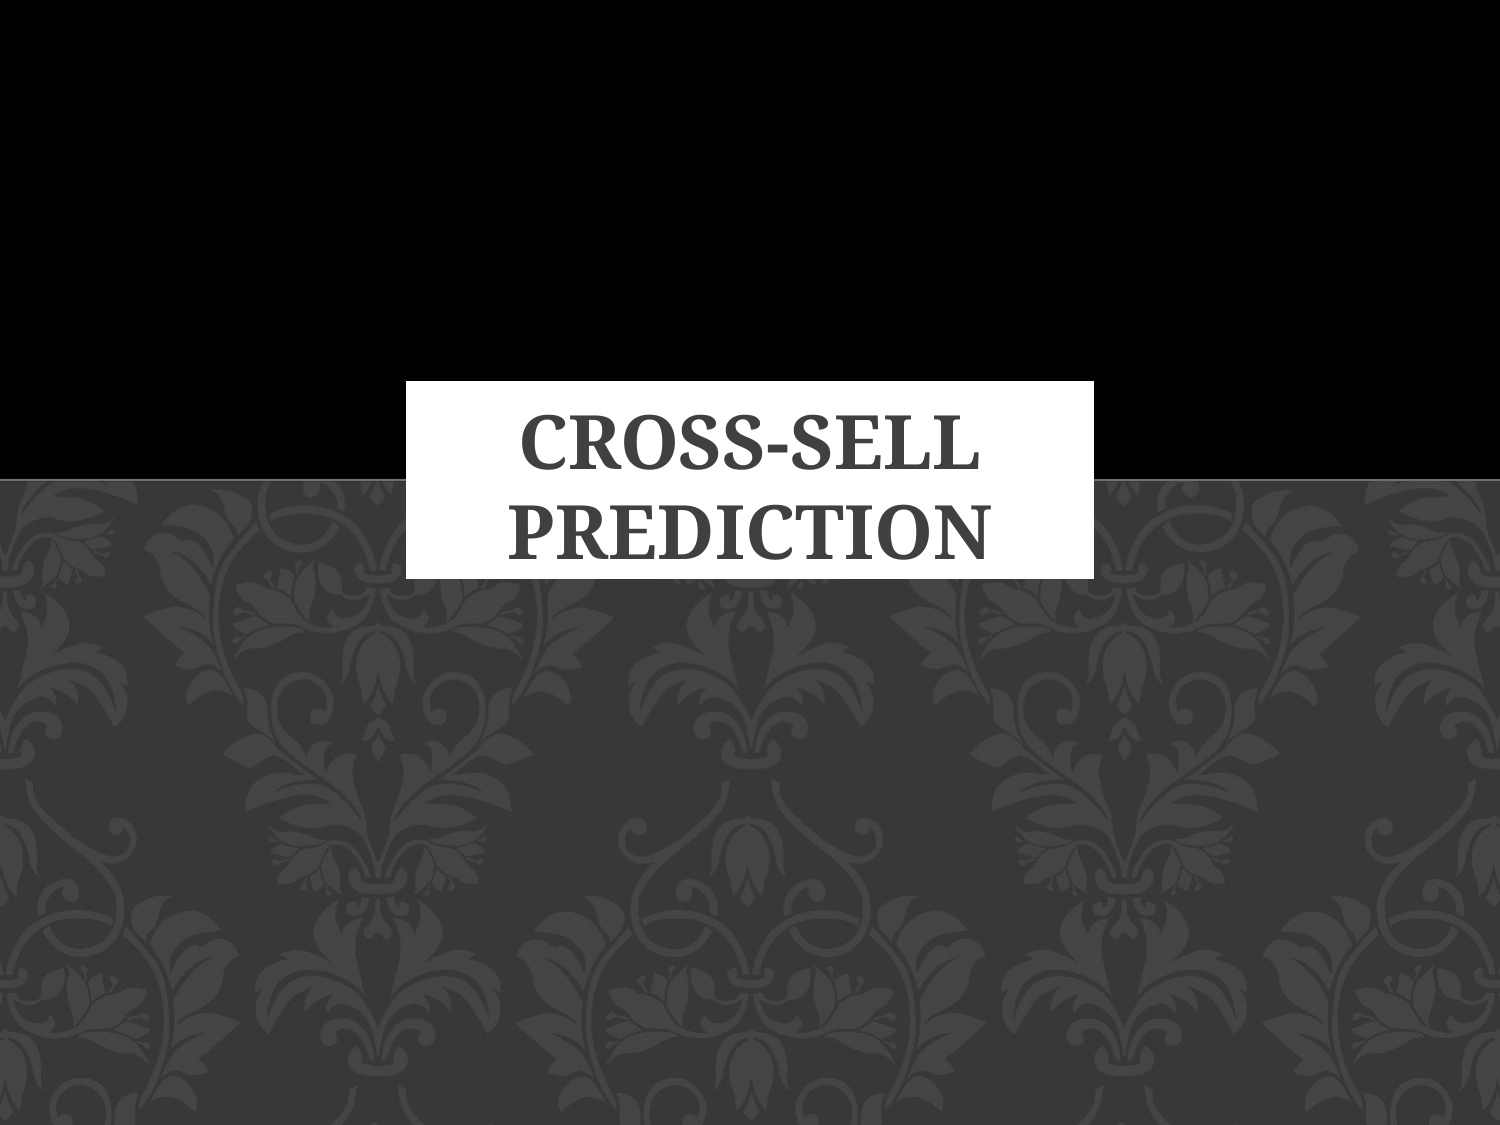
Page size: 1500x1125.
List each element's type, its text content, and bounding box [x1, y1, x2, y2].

title Cross-Sell Prediction [415, 387, 1085, 581]
